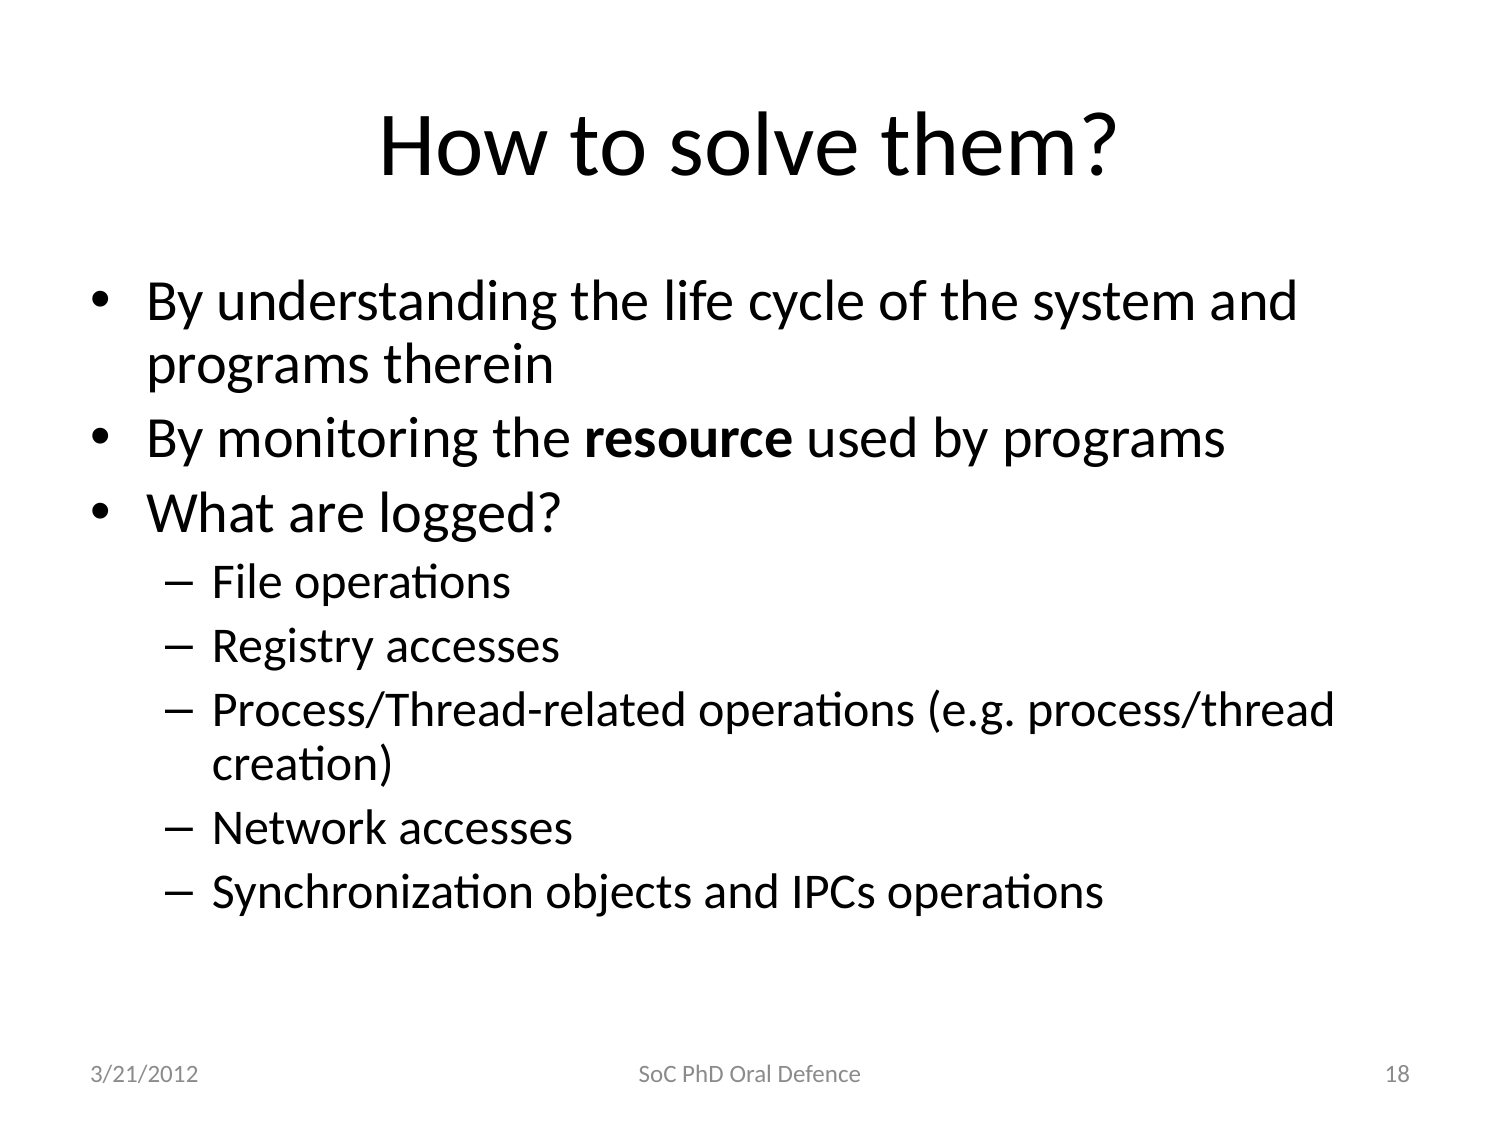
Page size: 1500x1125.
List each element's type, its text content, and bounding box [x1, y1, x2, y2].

slide_number 18 [1074, 1042, 1425, 1103]
footer SoC PhD Oral Defence [512, 1042, 988, 1103]
title How to solve them? [75, 45, 1425, 233]
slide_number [75, 1042, 425, 1103]
list By understanding the life cycle of the system and programs therein By monitoring the resource used by programs What are logged? File operations Registry accesses Process/Thread-related operations (e.g. process/thread creation) Network accesses Synchronization objects and IPCs operations [75, 262, 1425, 1005]
